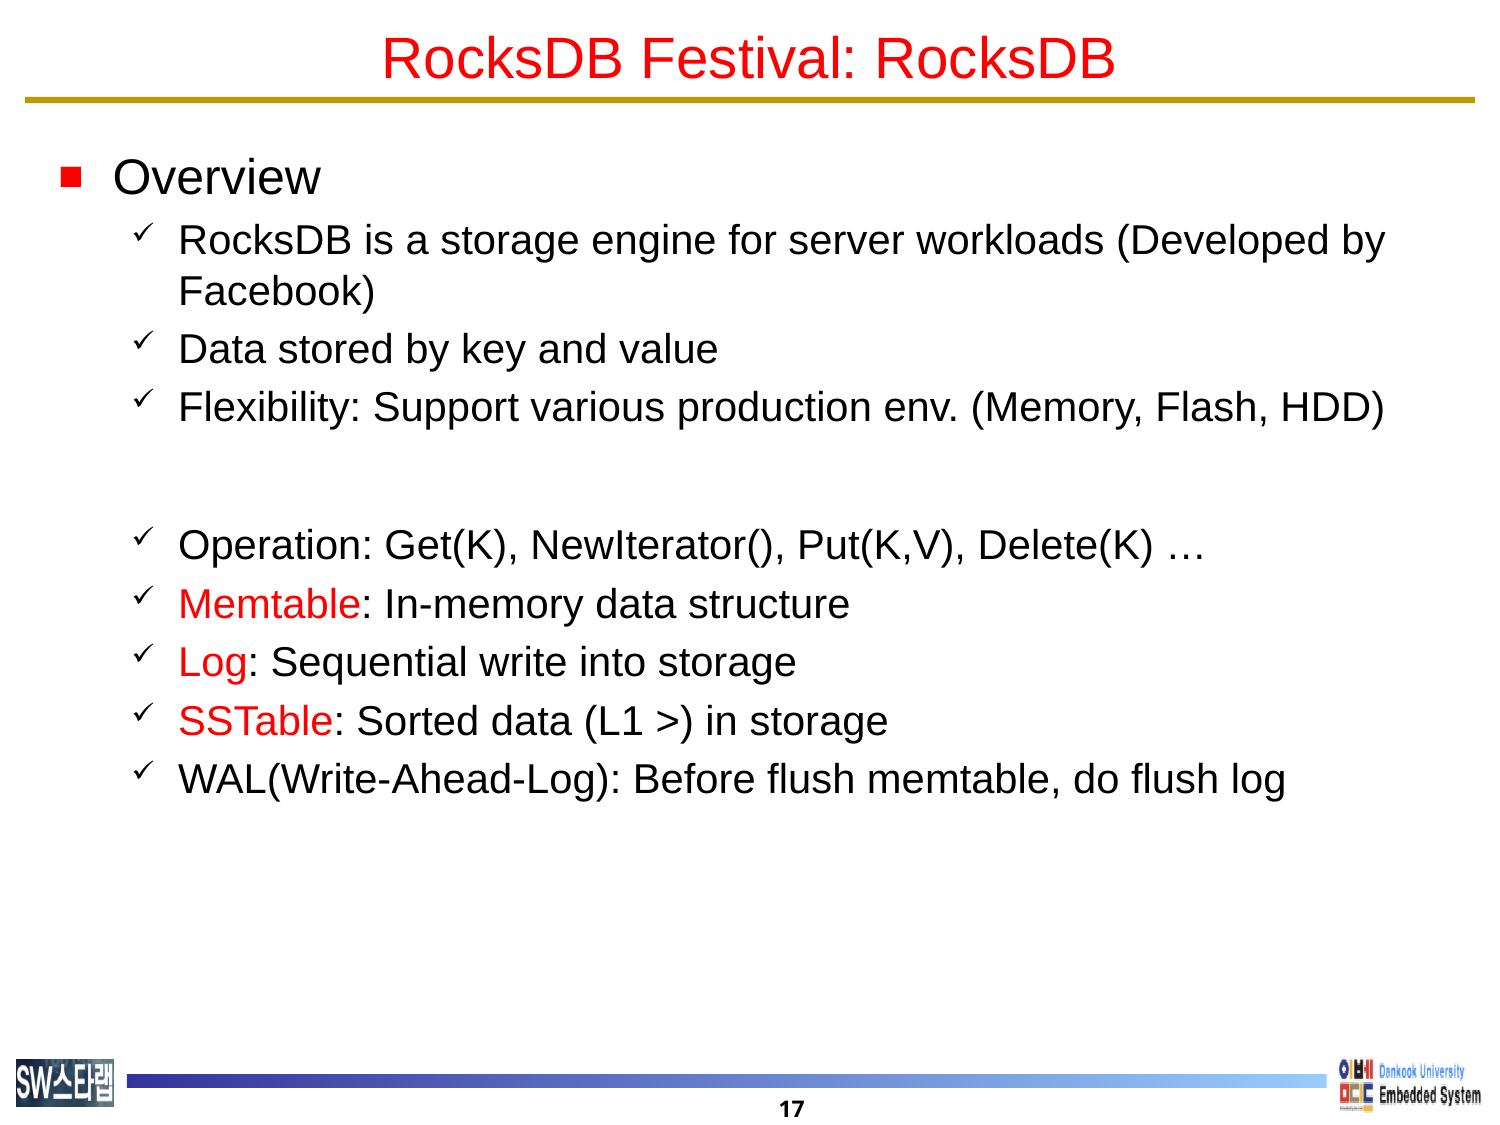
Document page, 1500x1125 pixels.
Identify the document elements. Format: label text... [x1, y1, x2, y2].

list Overview RocksDB is a storage engine for server workloads (Developed by Facebook) Data stored by key and value Flexibility: Support various production env. (Memory, Flash, HDD) Operation: Get(K), NewIterator(), Put(K,V), Delete(K) … Memtable: In-memory data structure Log: Sequential write into storage SSTable: Sorted data (L1 >) in storage WAL(Write-Ahead-Log): Before flush memtable, do flush log [41, 137, 1459, 1038]
text_box 17 [631, 1087, 952, 1125]
picture [56, 162, 81, 187]
picture [16, 1059, 114, 1107]
picture [1333, 1056, 1484, 1113]
title RocksDB Festival: RocksDB [24, 12, 1475, 100]
